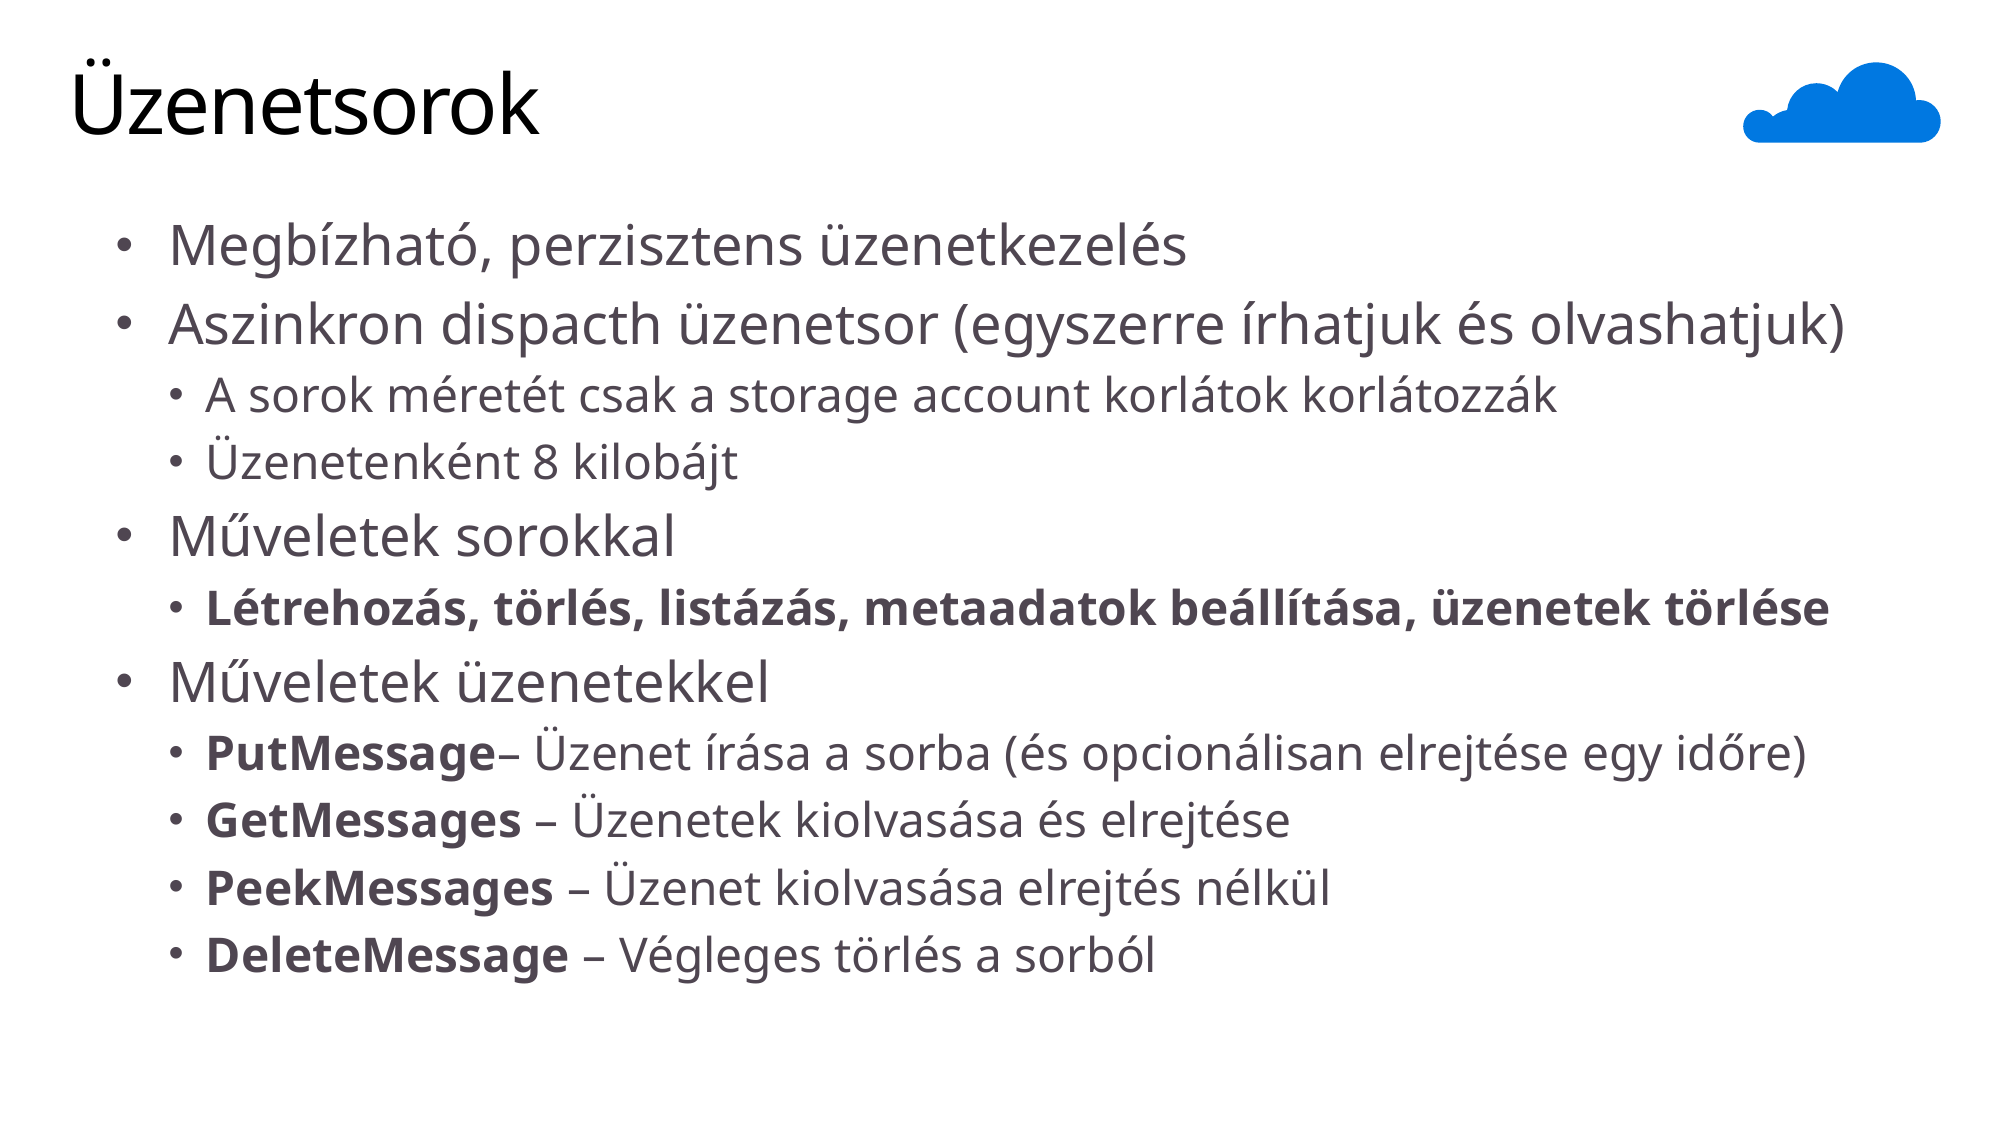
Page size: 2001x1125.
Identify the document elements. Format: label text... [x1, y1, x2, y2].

list Megbízható, perzisztens üzenetkezelés Aszinkron dispacth üzenetsor (egyszerre írhatjuk és olvashatjuk) A sorok méretét csak a storage account korlátok korlátozzák Üzenetenként 8 kilobájt Műveletek sorokkal Létrehozás, törlés, listázás, metaadatok beállítása, üzenetek törlése Műveletek üzenetekkel PutMessage– Üzenet írása a sorba (és opcionálisan elrejtése egy időre) GetMessages – Üzenetek kiolvasása és elrejtése PeekMessages – Üzenet kiolvasása elrejtés nélkül DeleteMessage – Végleges törlés a sorból [91, 195, 1880, 1053]
title Üzenetsorok [44, 47, 1957, 196]
